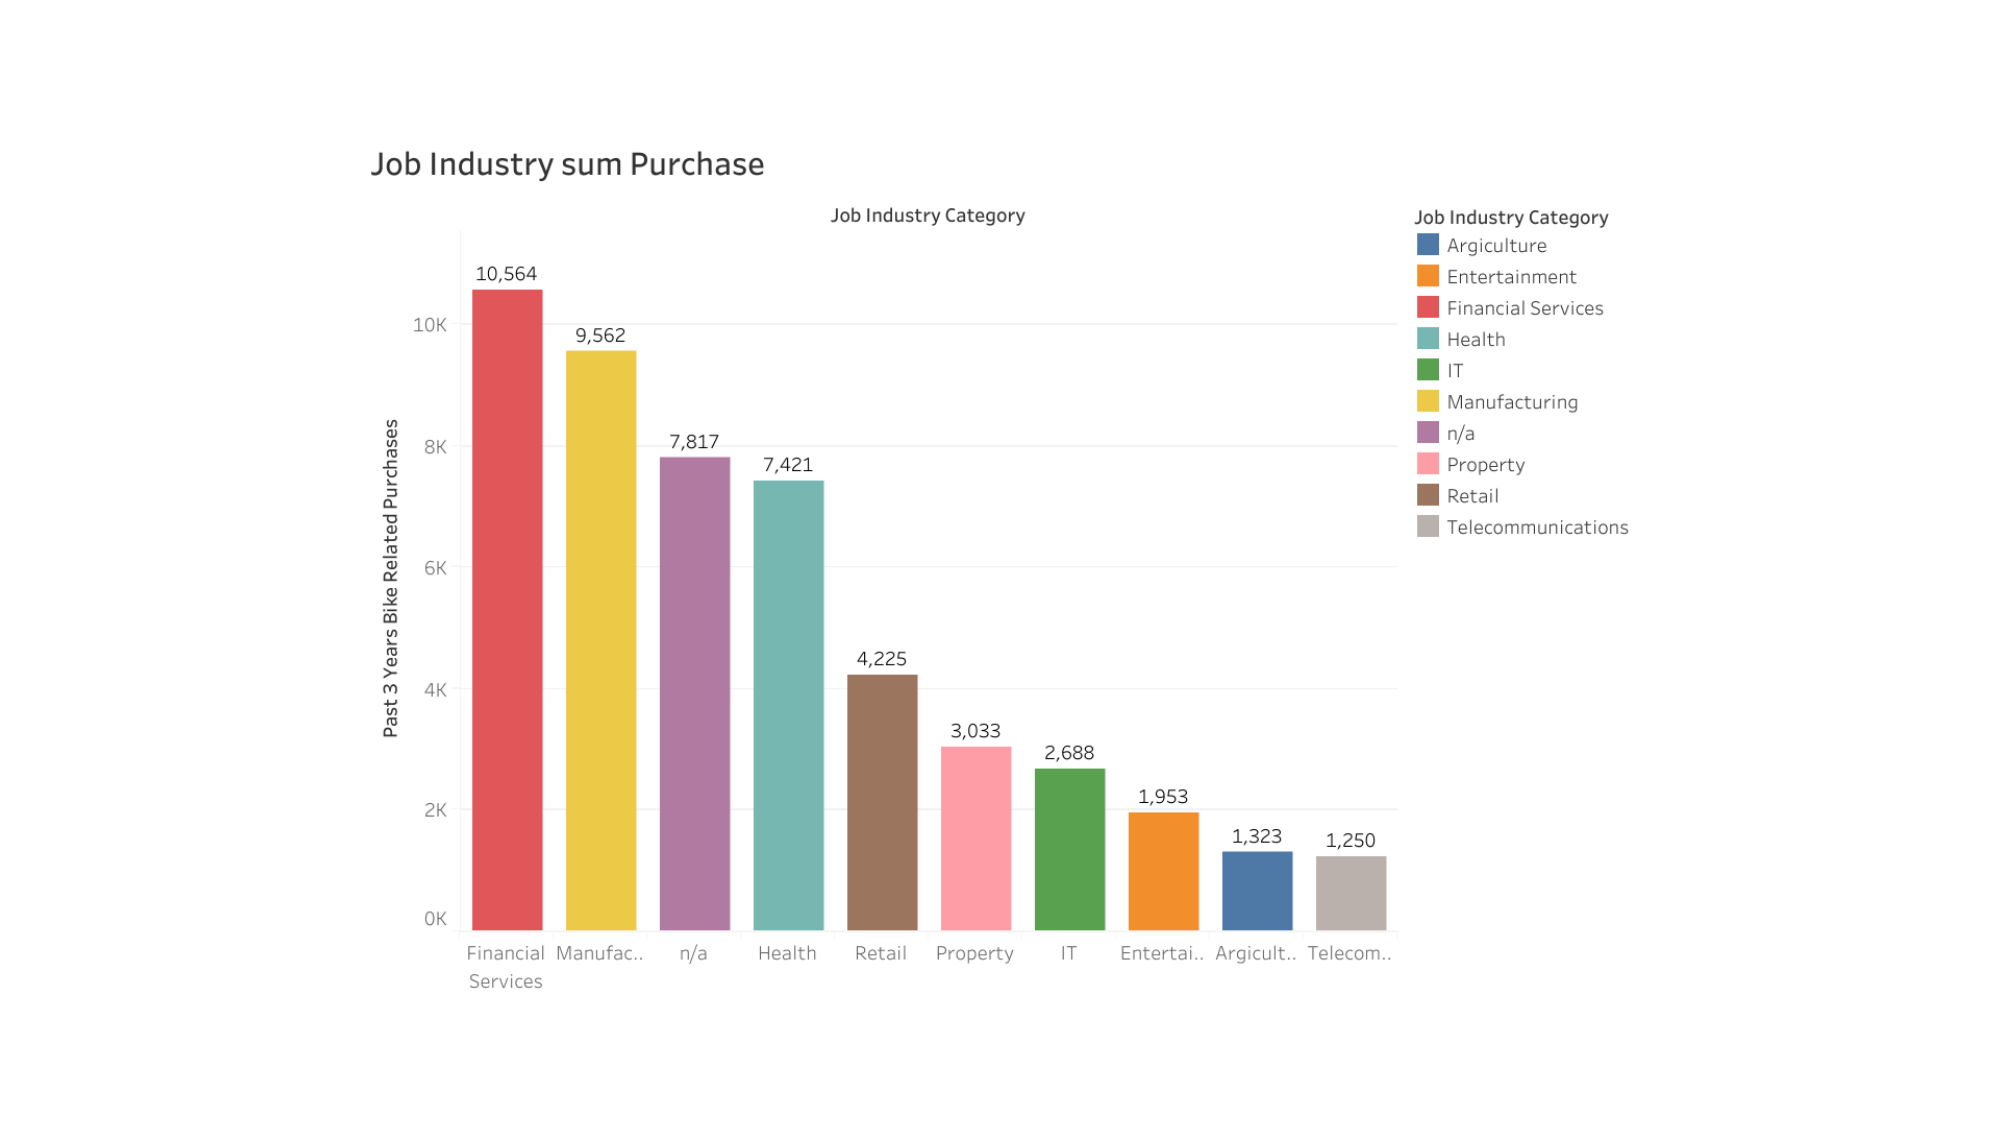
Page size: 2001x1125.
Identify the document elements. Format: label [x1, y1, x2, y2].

picture [364, 131, 1636, 994]
